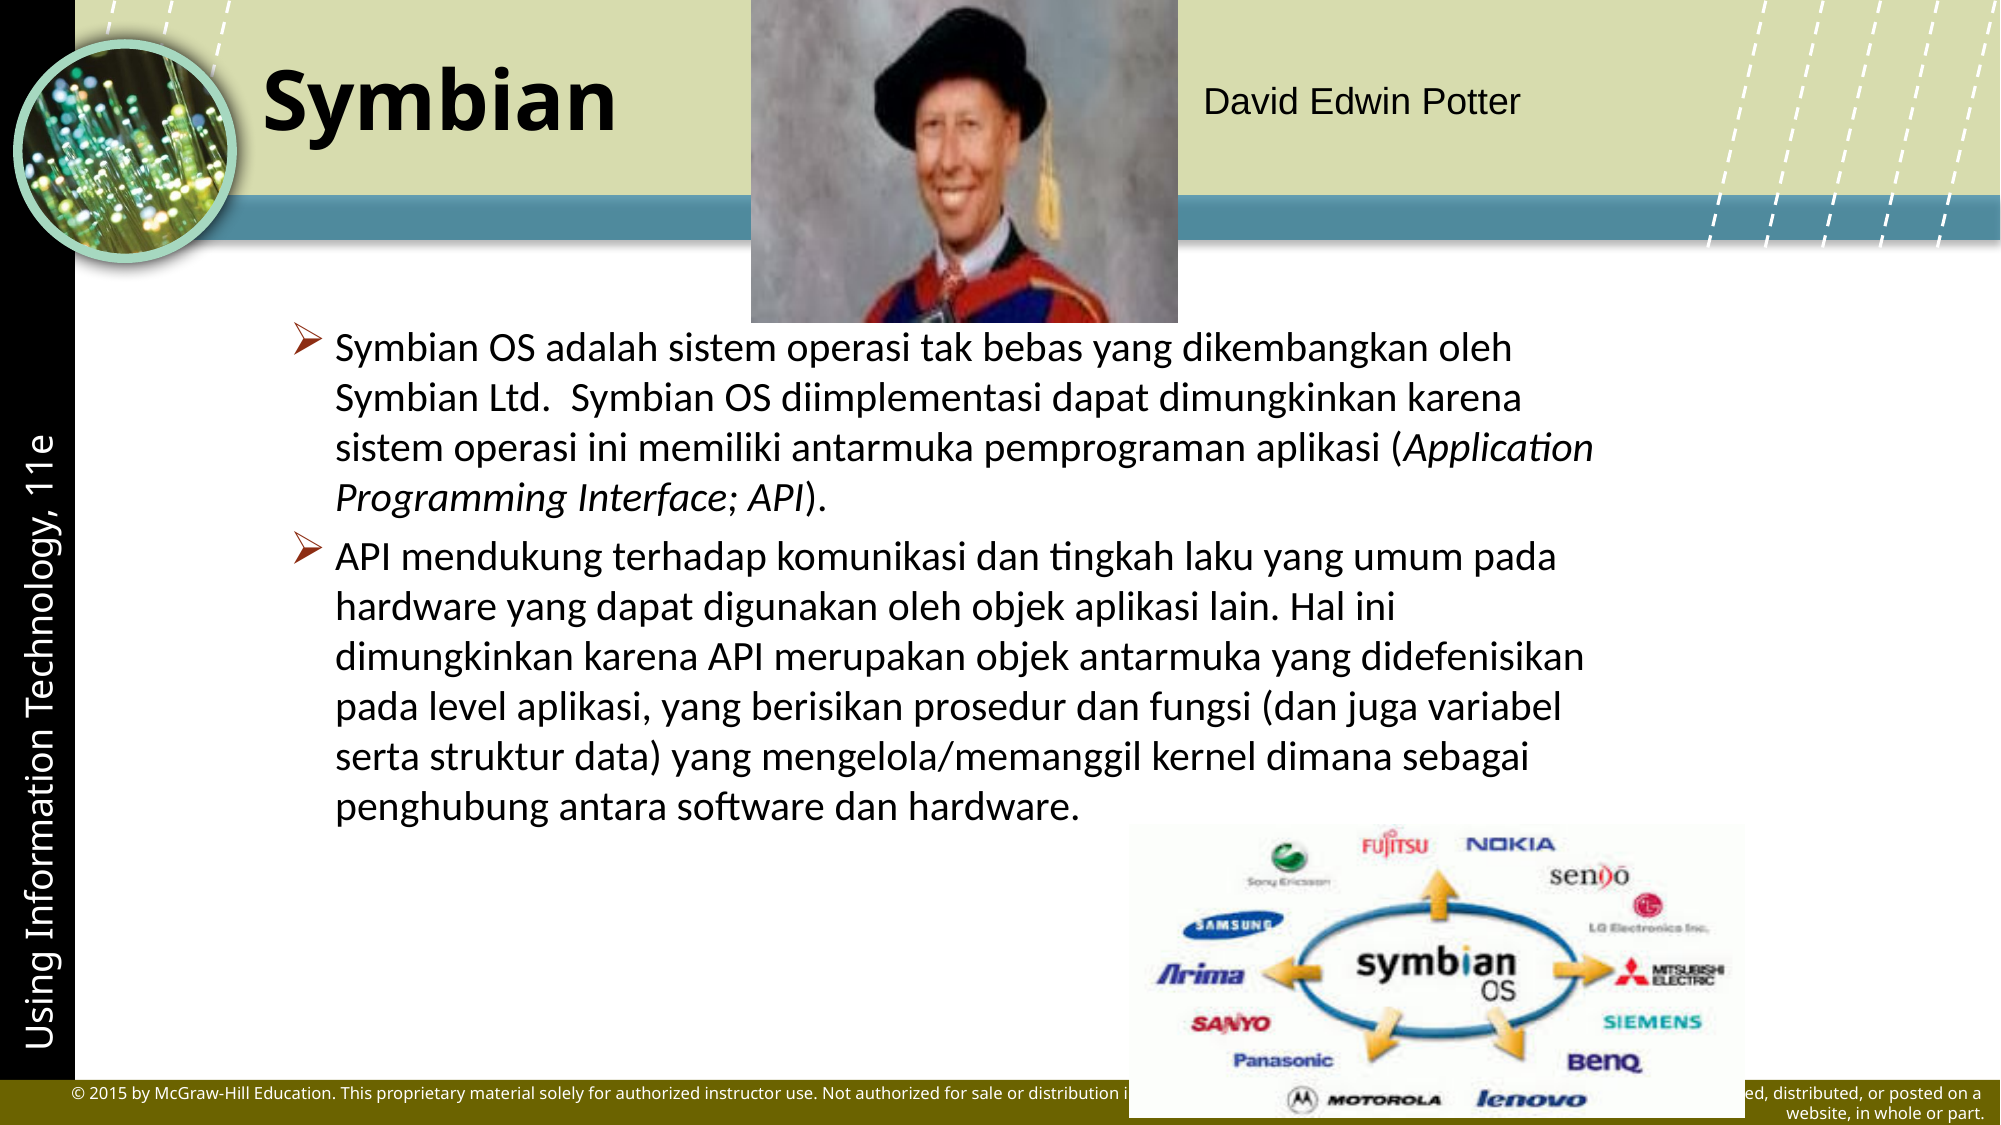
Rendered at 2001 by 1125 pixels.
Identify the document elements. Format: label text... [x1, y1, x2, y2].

picture [751, 0, 1178, 323]
picture [23, 49, 227, 253]
title Symbian [247, 0, 749, 195]
picture [1129, 823, 1745, 1118]
list Symbian OS adalah sistem operasi tak bebas yang dikembangkan oleh Symbian Ltd. Symbian OS diimplementasi dapat dimungkinkan karena sistem operasi ini memiliki antarmuka pemprograman aplikasi (Application Programming Interface; API). API mendukung terhadap komunikasi dan tingkah laku yang umum pada hardware yang dapat digunakan oleh objek aplikasi lain. Hal ini dimungkinkan karena API merupakan objek antarmuka yang didefenisikan pada level aplikasi, yang berisikan prosedur dan fungsi (dan juga variabel serta struktur data) yang mengelola/memanggil kernel dimana sebagai penghubung antara software dan hardware. [275, 312, 1625, 1055]
text_box David Edwin Potter [1188, 69, 1537, 130]
title Symbian [1178, 0, 1985, 195]
